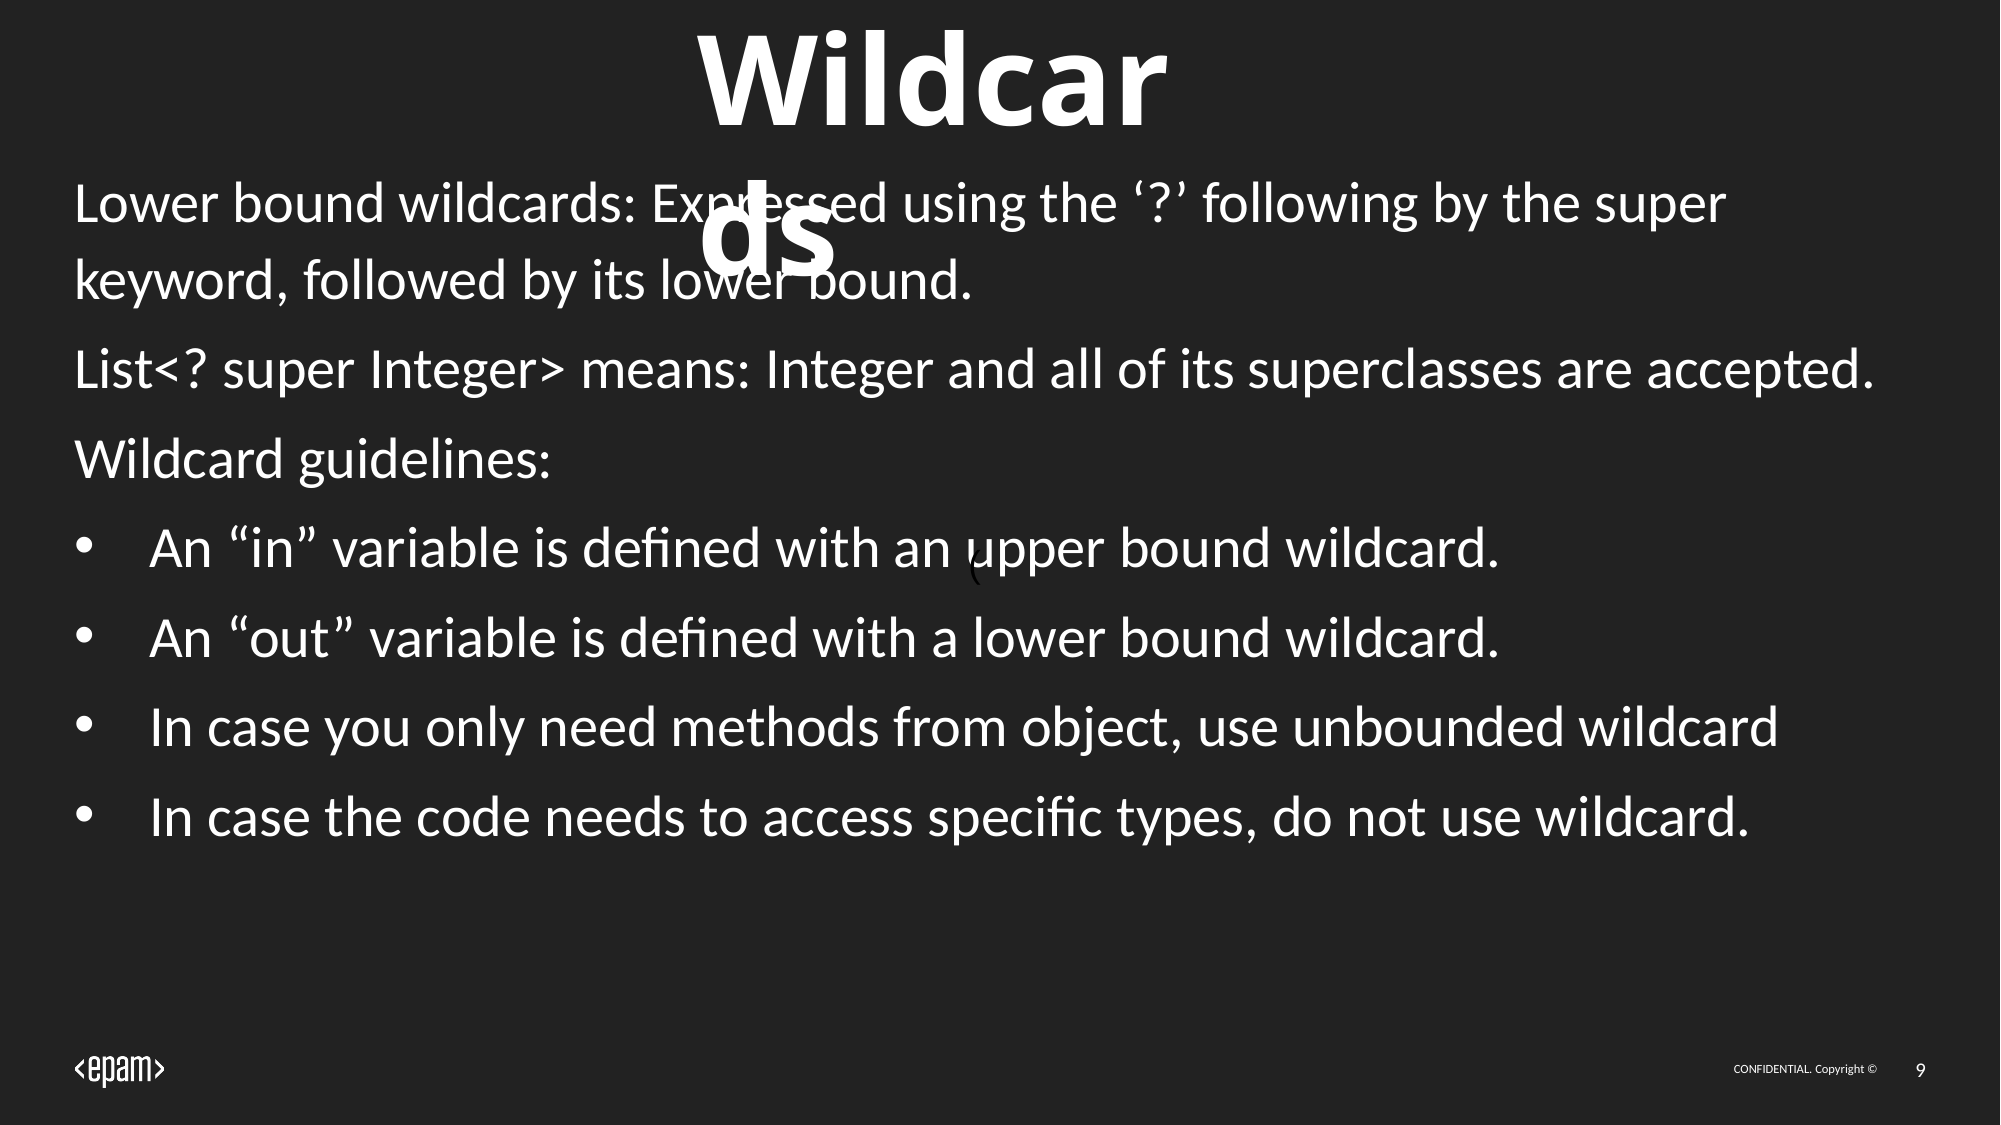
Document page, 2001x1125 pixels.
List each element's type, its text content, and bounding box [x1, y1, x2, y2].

text_box ( [953, 532, 996, 592]
list Lower bound wildcards: Expressed using the ‘?’ following by the super keyword, followed by its lower bound. List<? super Integer> means: Integer and all of its superclasses are accepted. Wildcard guidelines: An “in” variable is defined with an upper bound wildcard. An “out” variable is defined with a lower bound wildcard. In case you only need methods from object, use unbounded wildcard In case the code needs to access specific types, do not use wildcard. [74, 157, 1926, 1096]
title Wildcards [697, 0, 1210, 157]
